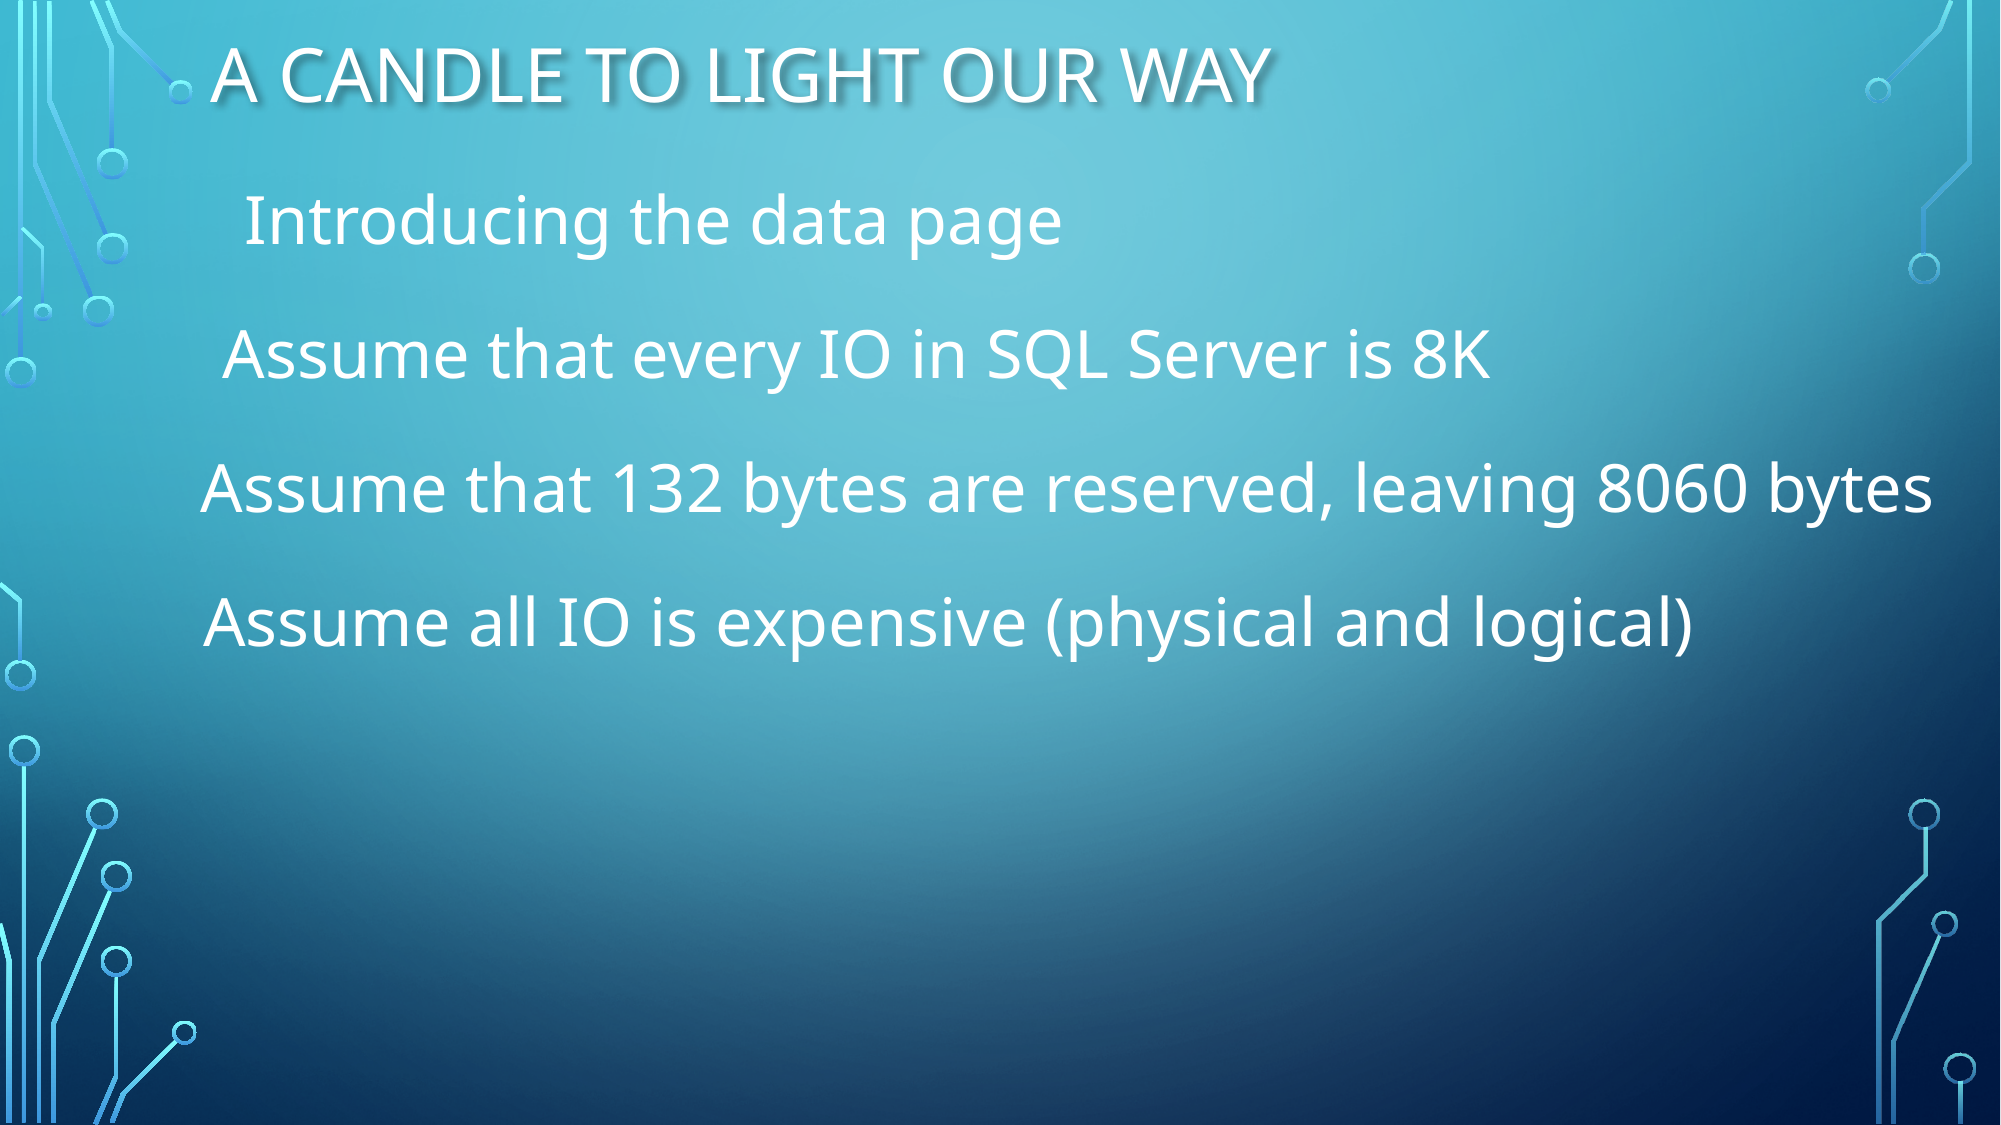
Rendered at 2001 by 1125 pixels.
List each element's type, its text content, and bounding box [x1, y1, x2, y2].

title A Candle To Light Our Way [195, 24, 1854, 133]
text_box Introducing the data page [229, 170, 1080, 266]
text_box Assume all IO is expensive (physical and logical) [188, 572, 1711, 667]
text_box Assume that every IO in SQL Server is 8K [207, 304, 1508, 400]
text_box Assume that 132 bytes are reserved, leaving 8060 bytes [185, 438, 1951, 533]
